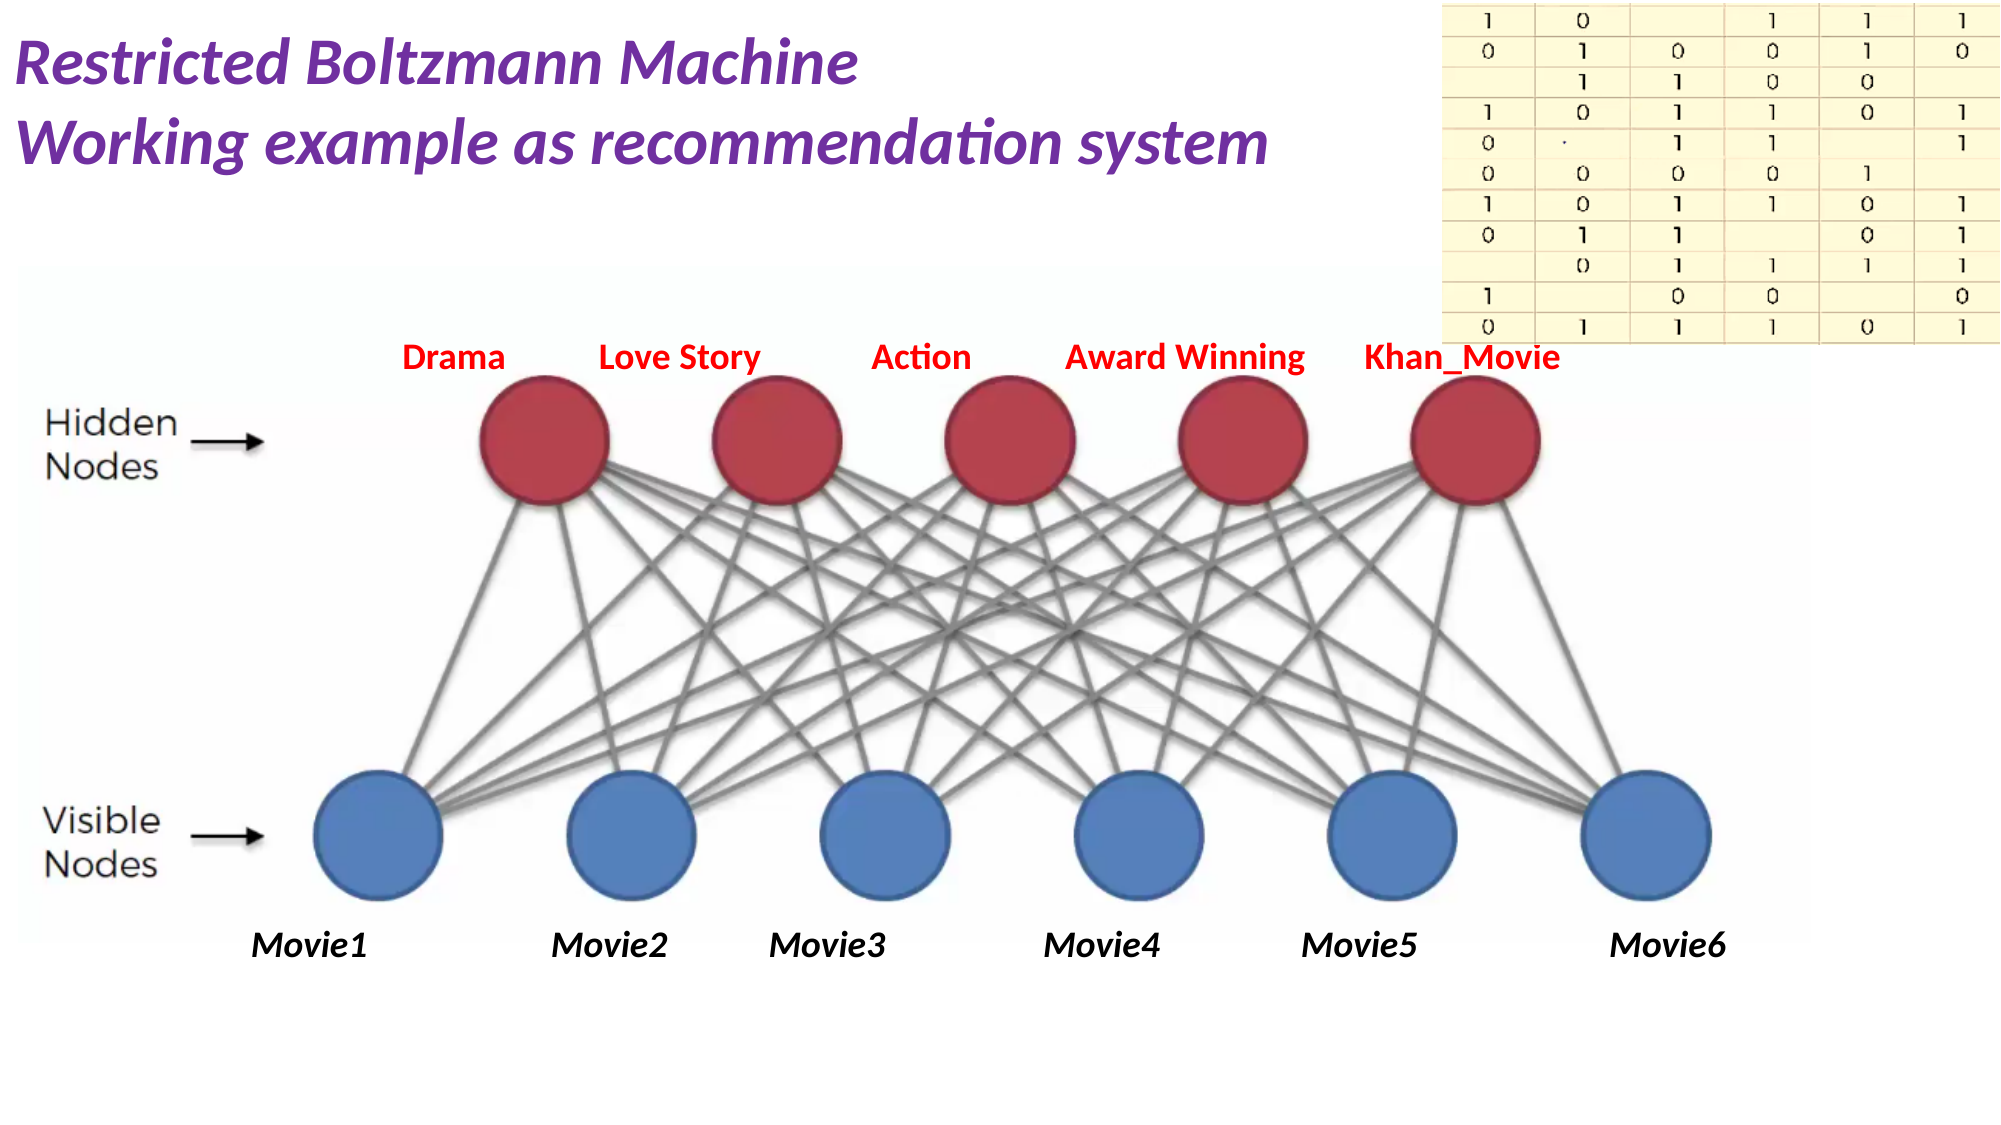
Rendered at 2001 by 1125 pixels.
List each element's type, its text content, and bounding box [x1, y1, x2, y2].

text_box Restricted Boltzmann Machine Working example as recommendation system [0, 10, 1344, 186]
text_box Movie1 Movie2 Movie3 Movie4 Movie5 Movie6 [236, 943, 1781, 972]
picture [18, 3, 2000, 943]
